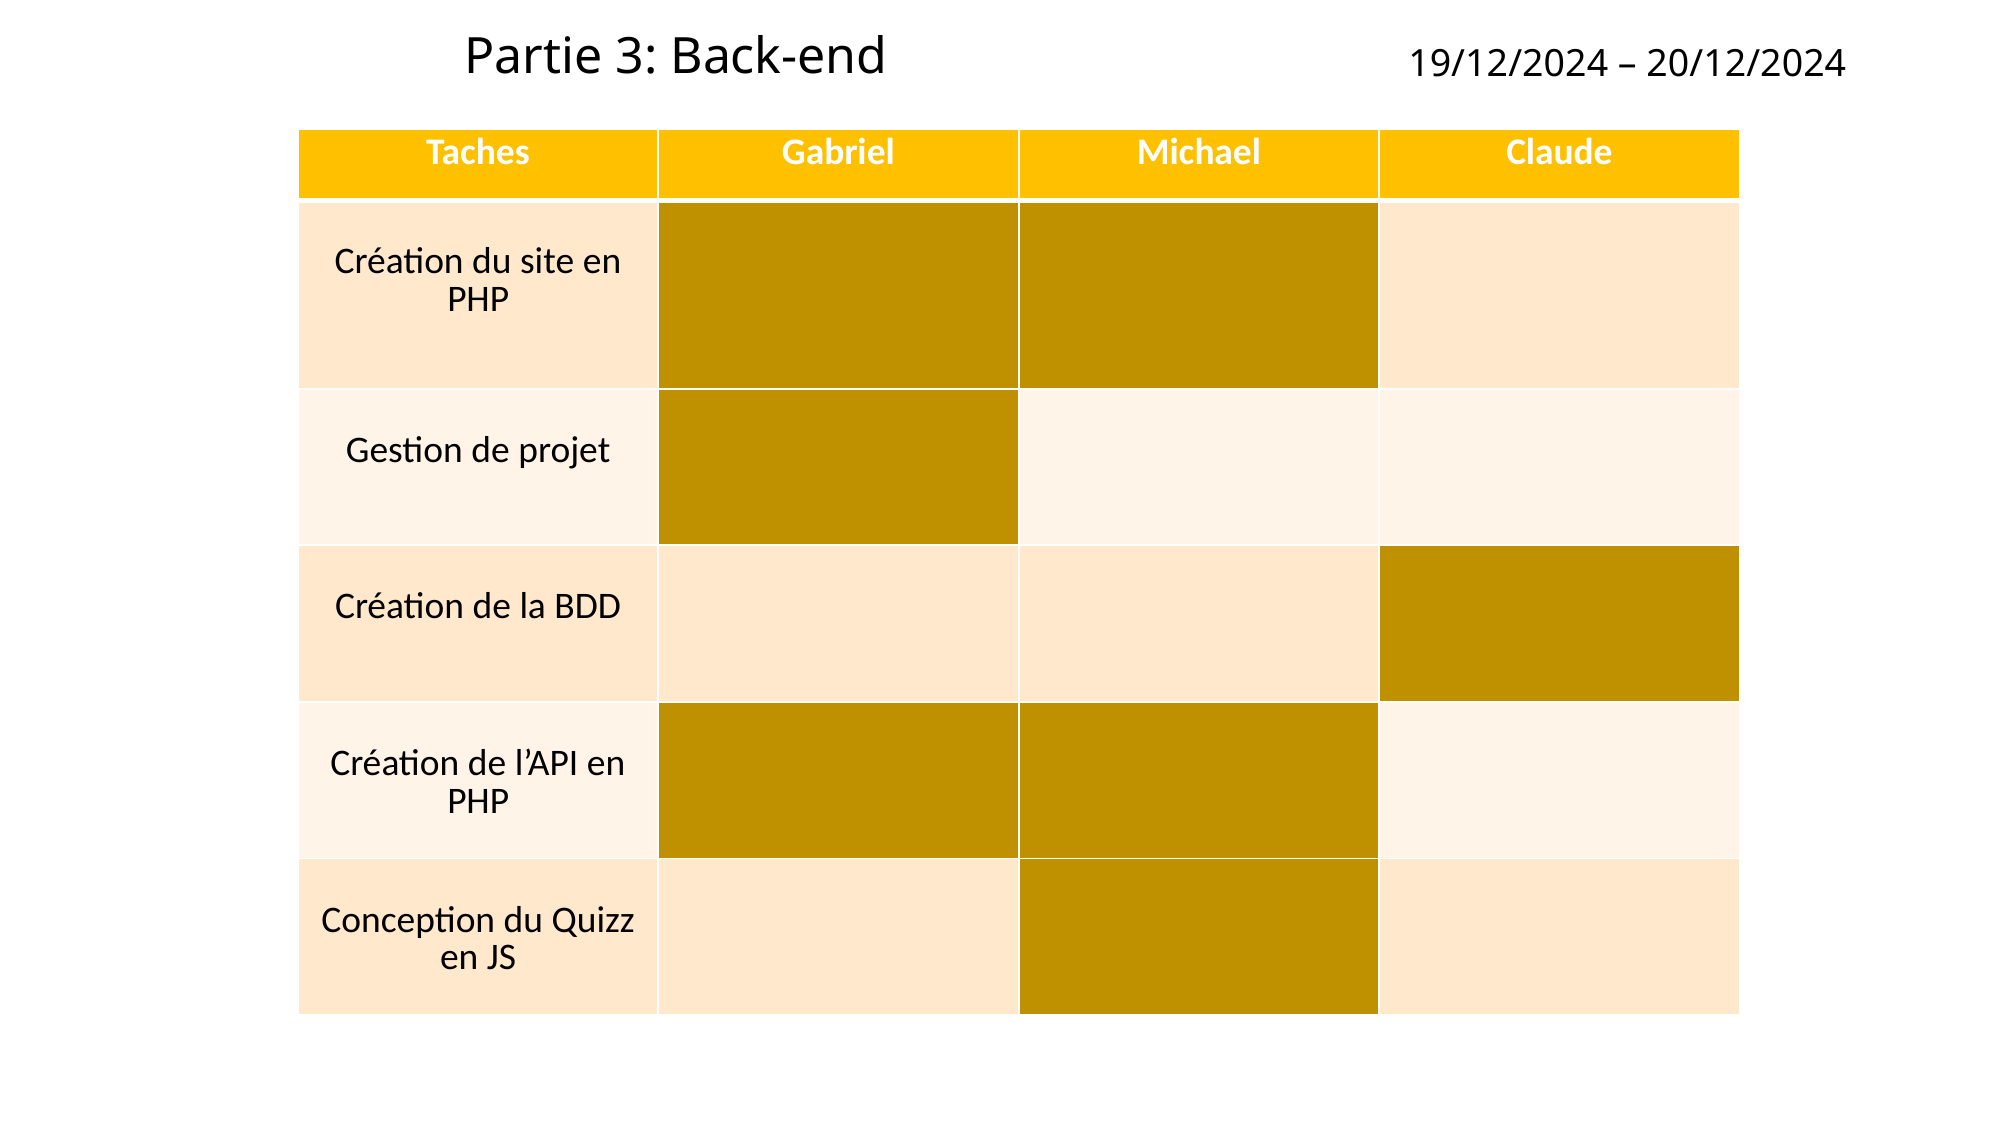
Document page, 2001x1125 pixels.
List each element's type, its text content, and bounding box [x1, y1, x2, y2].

text_box Partie 3: Back-end [78, 16, 1287, 91]
table_header Taches [299, 130, 657, 198]
table_cell [1020, 859, 1378, 1014]
table_cell [1020, 703, 1378, 858]
table_cell Gestion de projet [299, 390, 657, 544]
table_cell [1020, 546, 1378, 701]
table_cell Création du site en PHP [299, 203, 657, 388]
table_cell Conception du Quizz en JS [299, 859, 657, 1014]
table_cell [659, 203, 1018, 388]
table_header Gabriel [659, 130, 1018, 198]
table_cell [1020, 390, 1378, 544]
table_header Claude [1380, 130, 1739, 198]
table_cell [659, 703, 1018, 858]
table_cell [1380, 859, 1739, 1014]
table_cell [659, 546, 1018, 701]
table_header Michael [1020, 130, 1378, 198]
table_cell [1380, 390, 1739, 544]
table_cell [1380, 703, 1739, 858]
table_cell [1020, 203, 1378, 388]
table_cell [659, 859, 1018, 1014]
table_cell [659, 390, 1018, 544]
table_cell [1380, 546, 1739, 701]
text_box 19/12/2024 – 20/12/2024 [1393, 31, 1963, 92]
table_cell Création de l’API en PHP [299, 703, 657, 858]
table_cell Création de la BDD [299, 546, 657, 701]
table_cell [1380, 203, 1739, 388]
